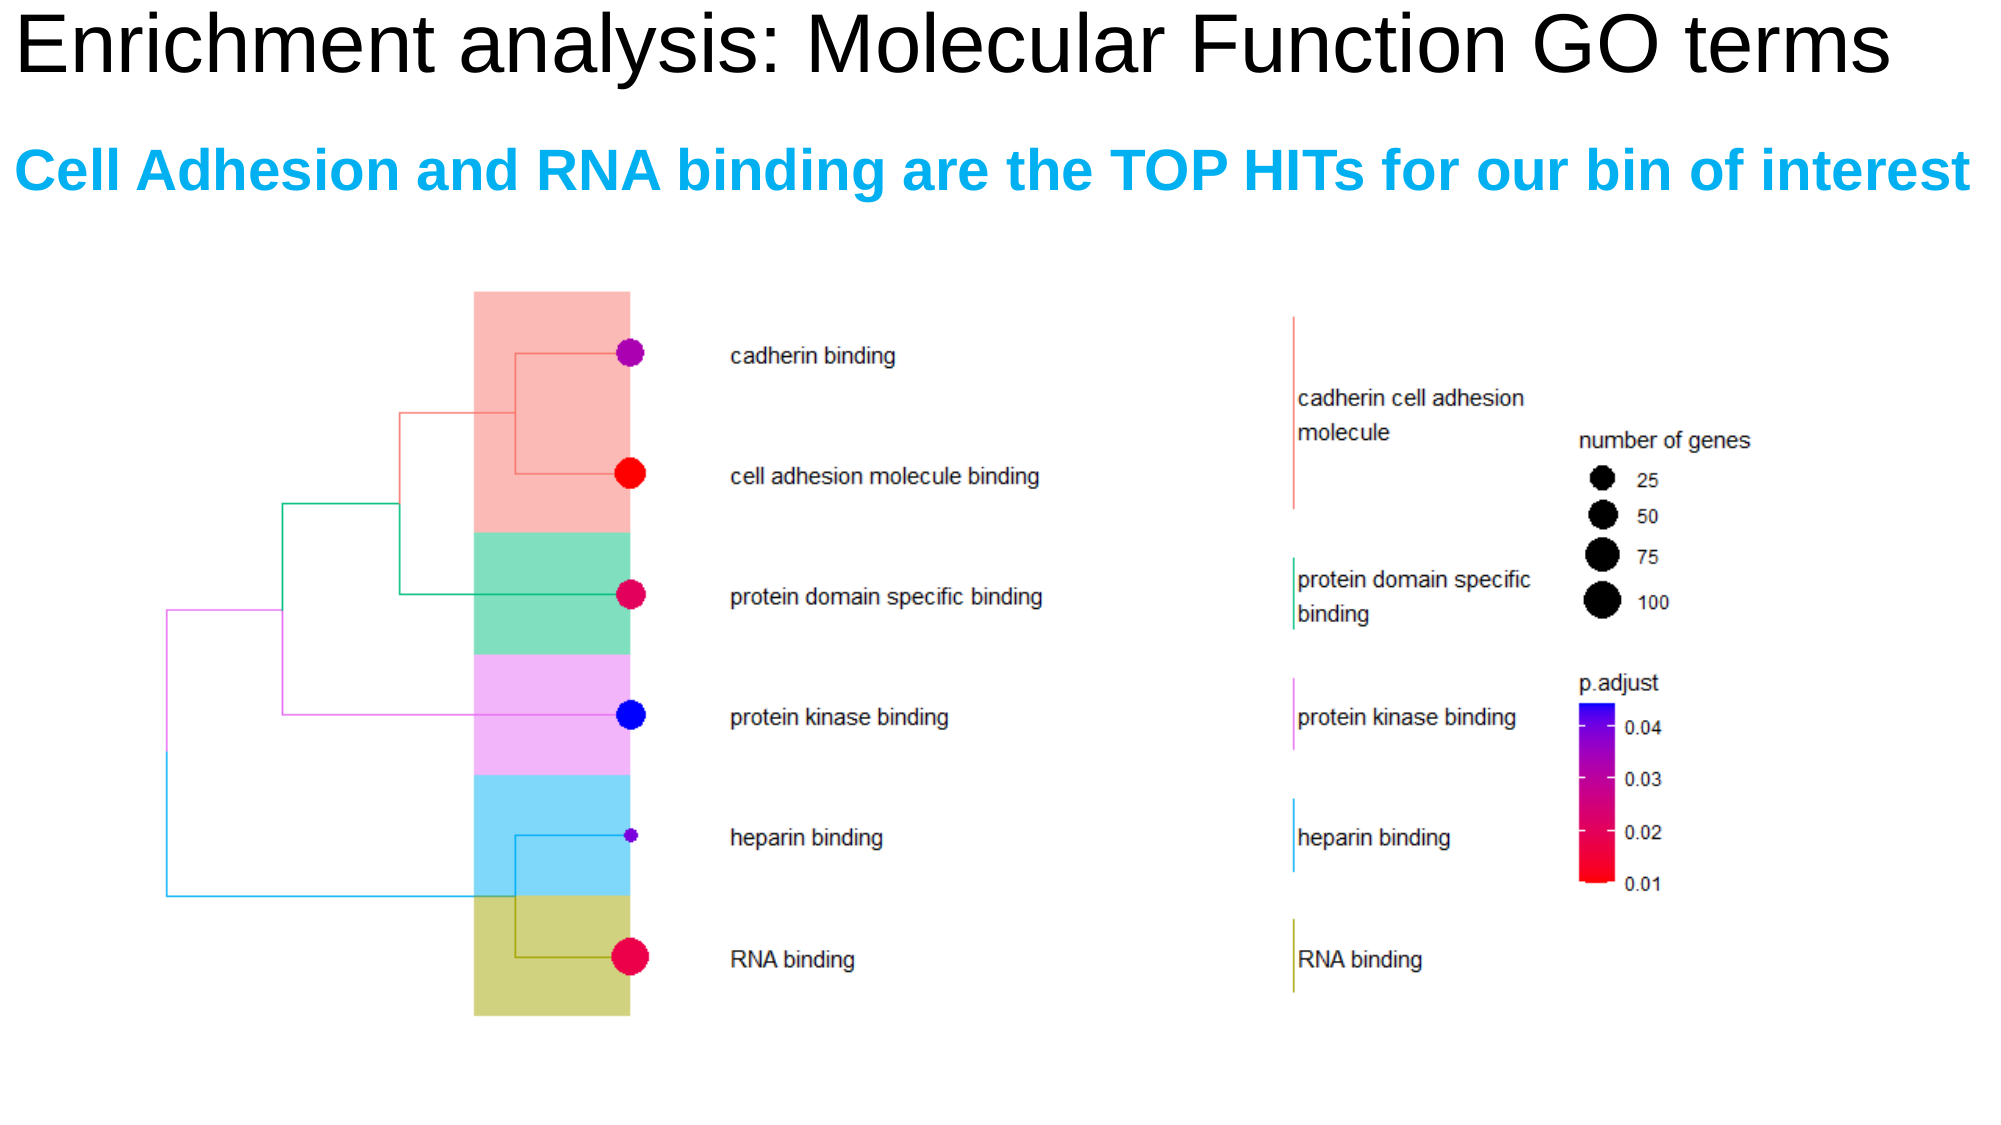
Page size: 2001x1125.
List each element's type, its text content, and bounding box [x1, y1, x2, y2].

text_box Enrichment analysis: Molecular Function GO terms [0, 0, 2000, 211]
picture [85, 209, 1770, 1107]
